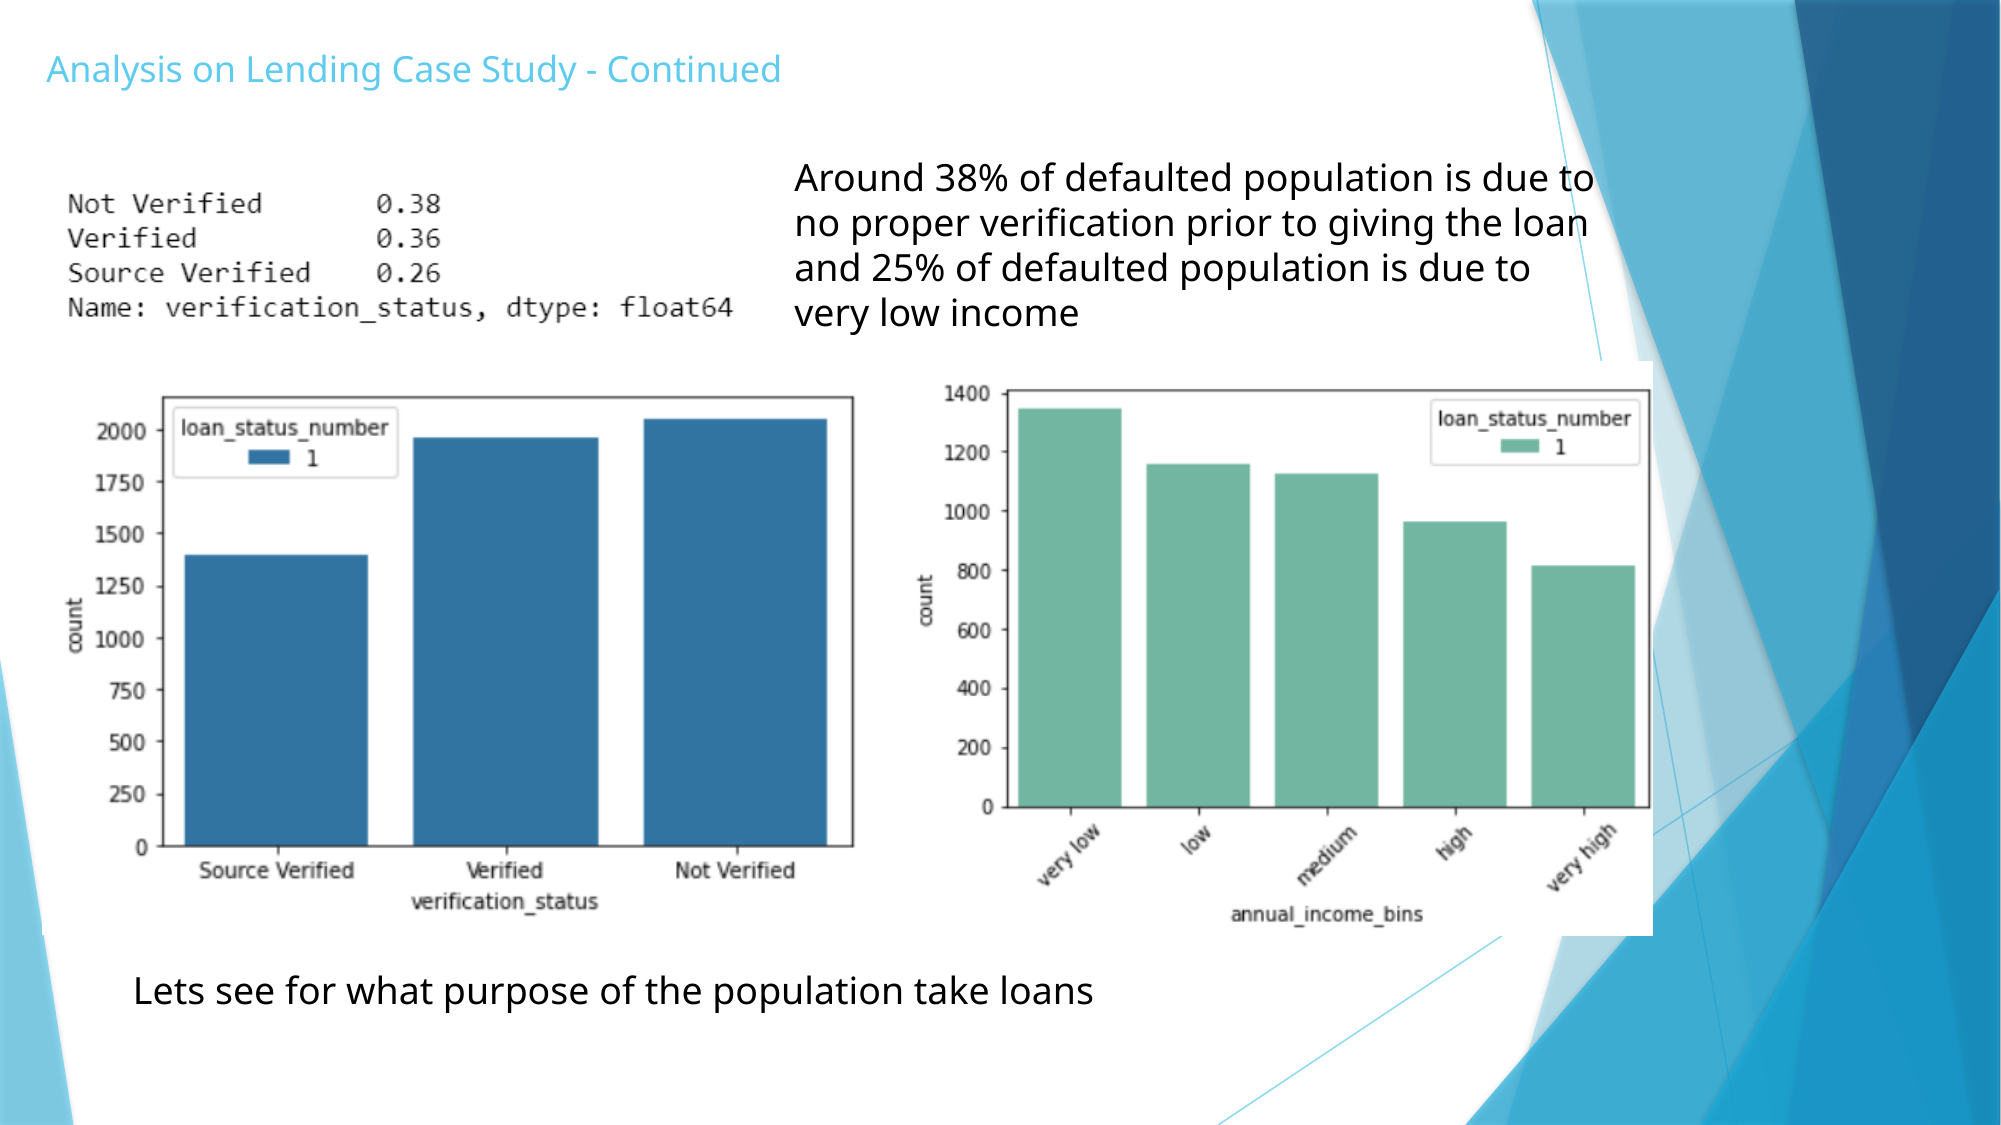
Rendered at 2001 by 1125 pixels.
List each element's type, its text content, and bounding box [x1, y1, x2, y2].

title Analysis on Lending Case Study - Continued [31, 39, 1442, 147]
text_box Lets see for what purpose of the population take loans [118, 959, 1110, 1019]
picture [911, 360, 1653, 936]
picture [41, 375, 872, 936]
text_box Around 38% of defaulted population is due to no proper verification prior to giving the loan and 25% of defaulted population is due to very low income [779, 146, 1629, 342]
picture [56, 174, 756, 343]
